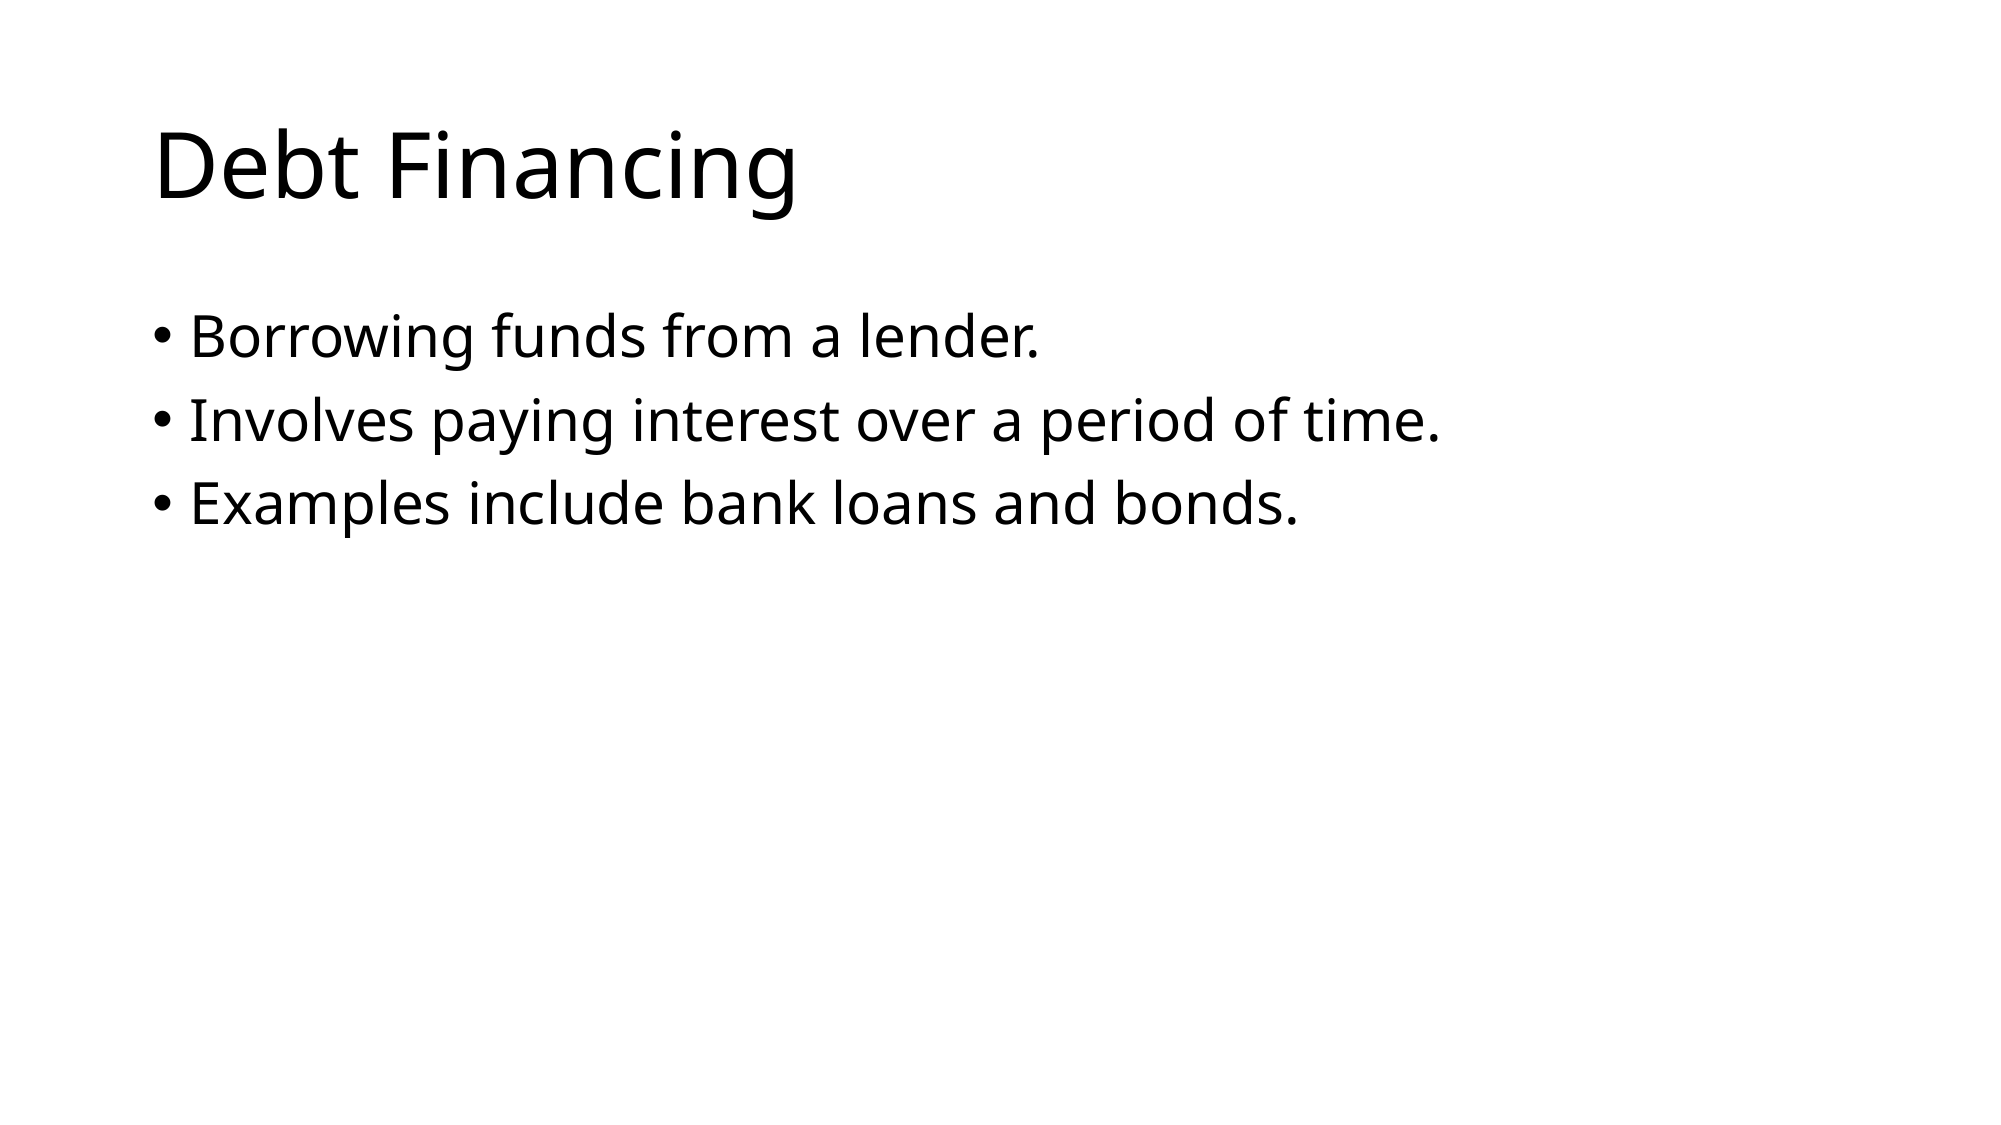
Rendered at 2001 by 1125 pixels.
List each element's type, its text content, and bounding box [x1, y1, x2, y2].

list Borrowing funds from a lender. Involves paying interest over a period of time. Examples include bank loans and bonds. [137, 299, 1863, 1014]
title Debt Financing [137, 59, 1863, 278]
